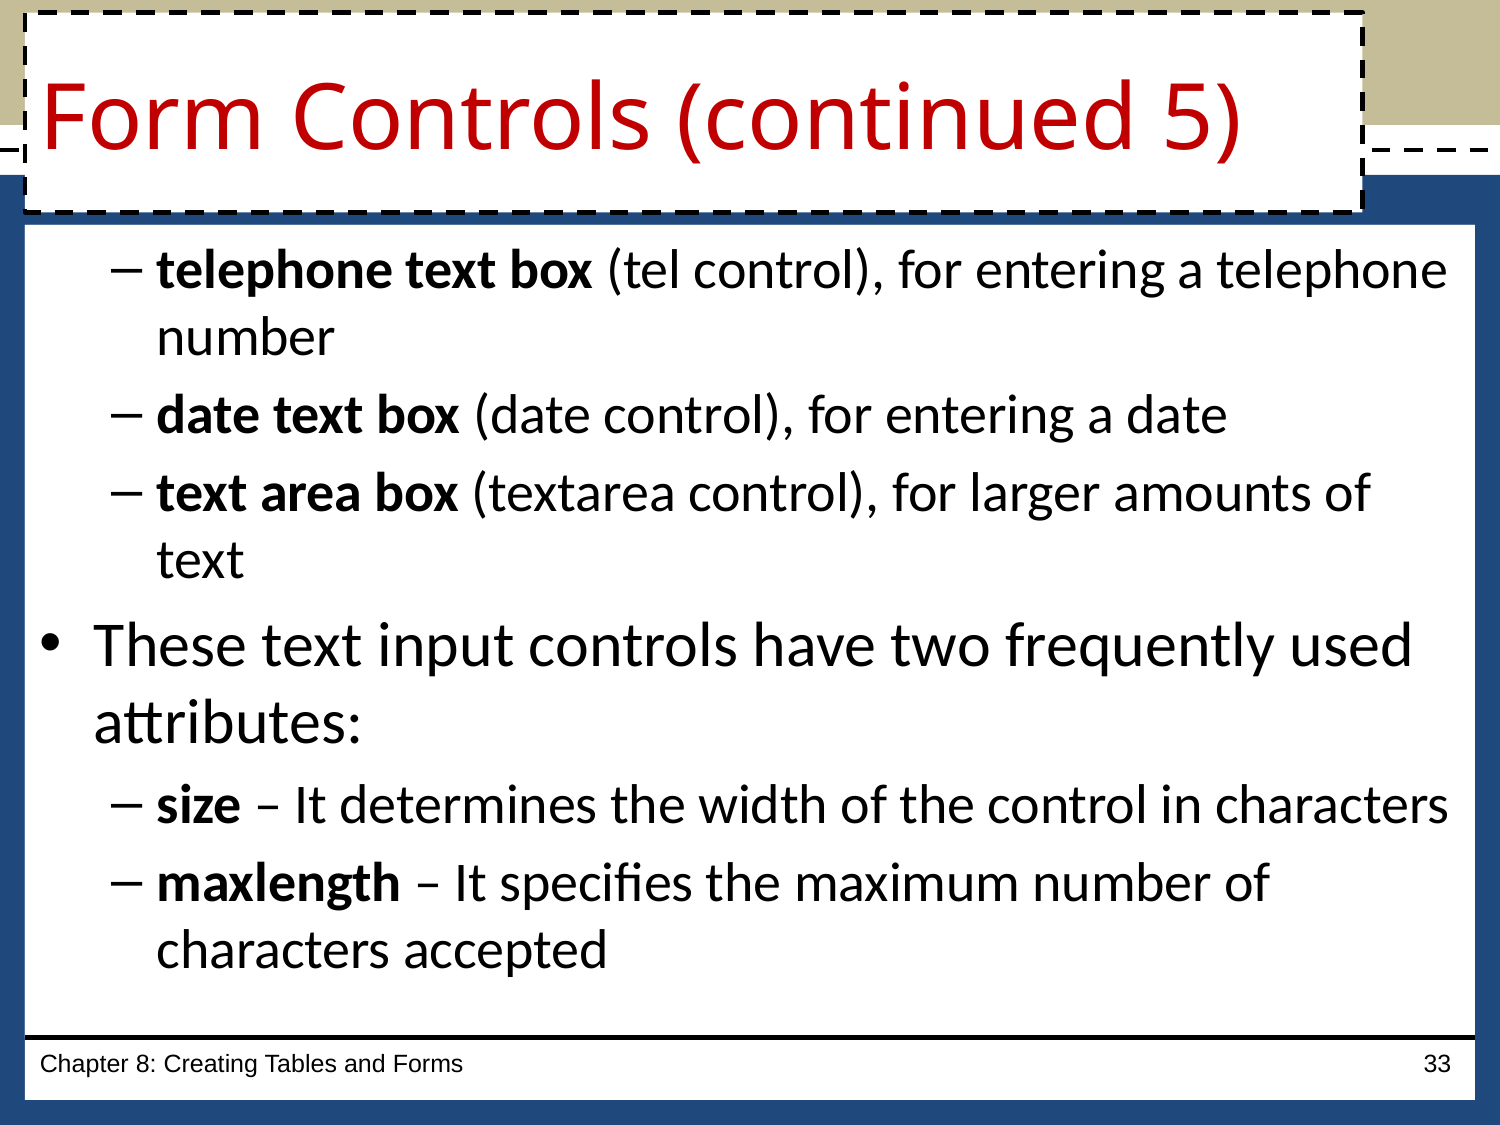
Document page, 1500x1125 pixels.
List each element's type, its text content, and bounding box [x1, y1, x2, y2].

slide_number 33 [1400, 1040, 1475, 1100]
list telephone text box (tel control), for entering a telephone number date text box (date control), for entering a date text area box (textarea control), for larger amounts of text These text input controls have two frequently used attributes: size – It determines the width of the control in characters maxlength – It specifies the maximum number of characters accepted [24, 224, 1475, 1024]
footer Chapter 8: Creating Tables and Forms [24, 1040, 1400, 1100]
title Form Controls (continued 5) [23, 10, 1365, 215]
